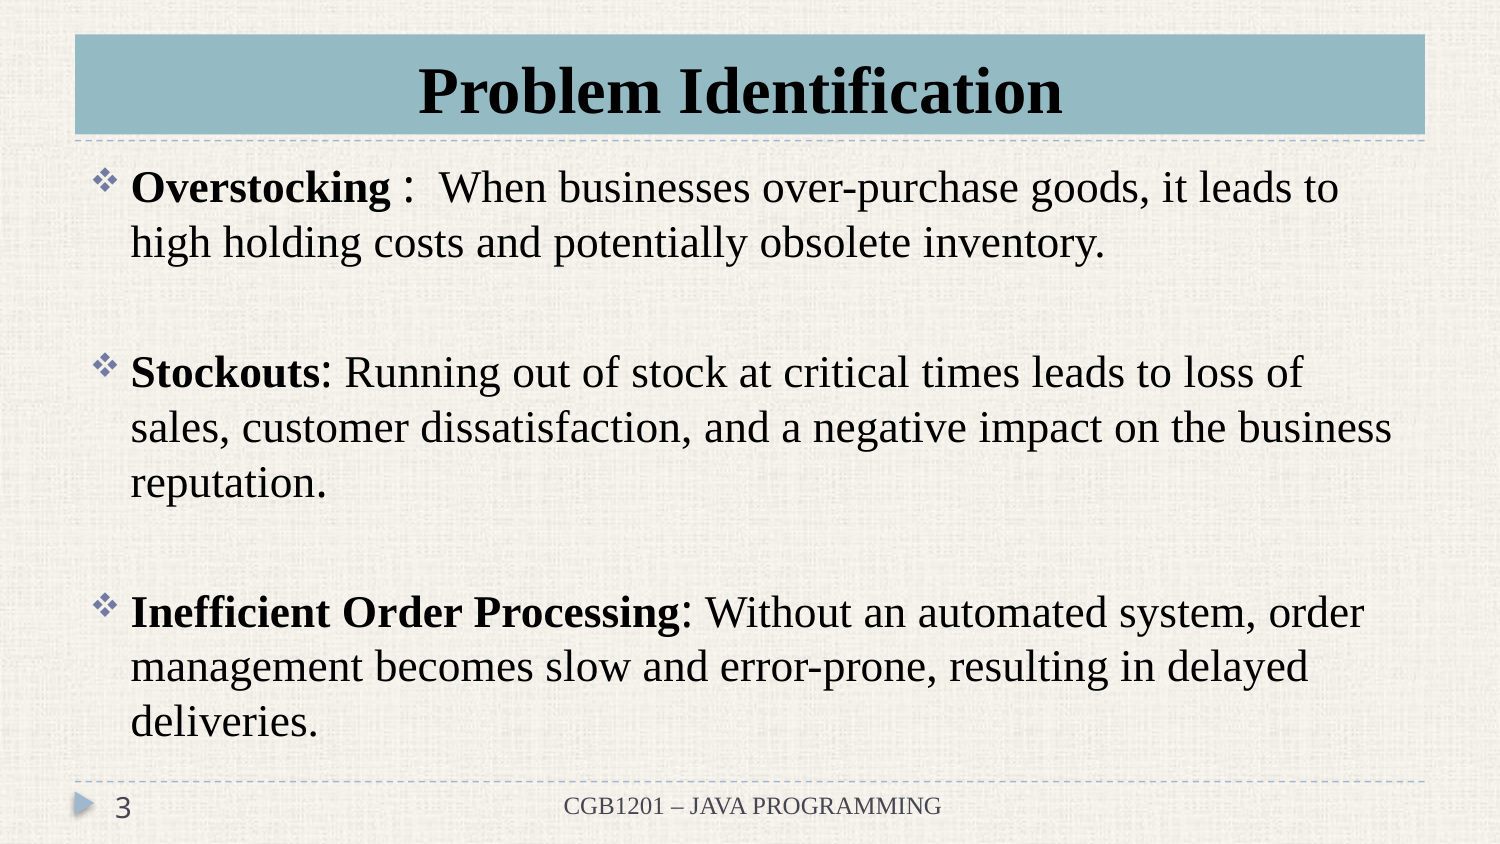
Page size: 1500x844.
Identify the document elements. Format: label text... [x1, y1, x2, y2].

title Problem Identification [75, 34, 1425, 135]
slide_number 3 [100, 782, 426, 827]
list Overstocking : When businesses over-purchase goods, it leads to high holding costs and potentially obsolete inventory. Stockouts: Running out of stock at critical times leads to loss of sales, customer dissatisfaction, and a negative impact on the business reputation. Inefficient Order Processing: Without an automated system, order management becomes slow and error-prone, resulting in delayed deliveries. [75, 150, 1425, 758]
footer CGB1201 – JAVA PROGRAMMING [412, 782, 1100, 844]
